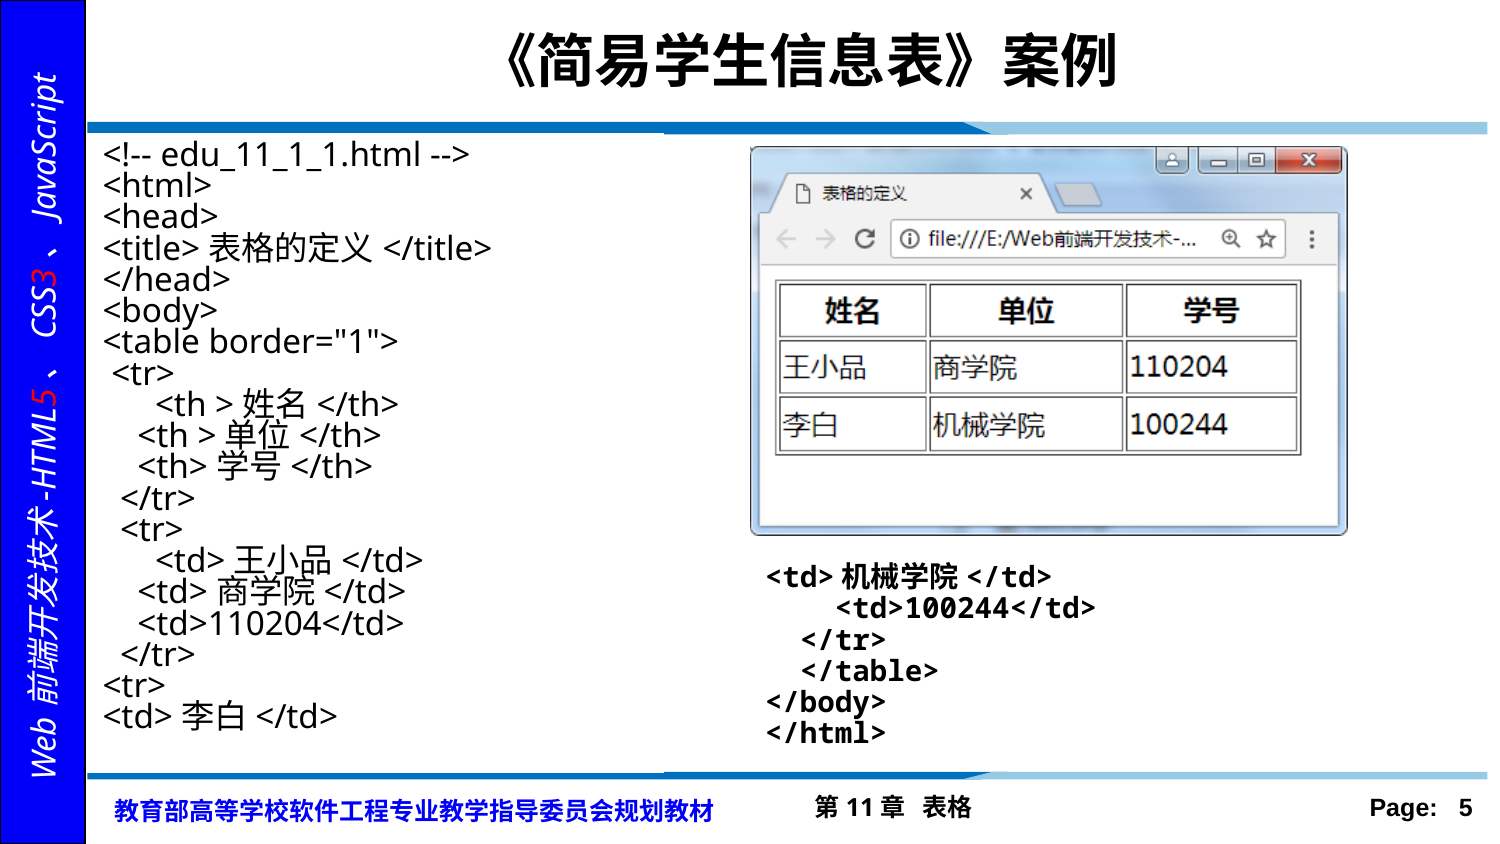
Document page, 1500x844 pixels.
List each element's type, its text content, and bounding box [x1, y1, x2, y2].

text_box <td>机械学院</td> <td>100244</td> </tr> </table> </body> </html> [749, 554, 1263, 757]
title 《简易学生信息表》案例 [161, 11, 1436, 106]
list <!-- edu_11_1_1.html --> <html> <head> <title>表格的定义</title> </head> <body> <table border="1"> <tr> <th >姓名</th> <th >单位</th> <th>学号</th> </tr> <tr> <td>王小品</td> <td>商学院</td> <td>110204</td> </tr> <tr> <td>李白</td> [86, 133, 664, 773]
picture [749, 146, 1348, 536]
